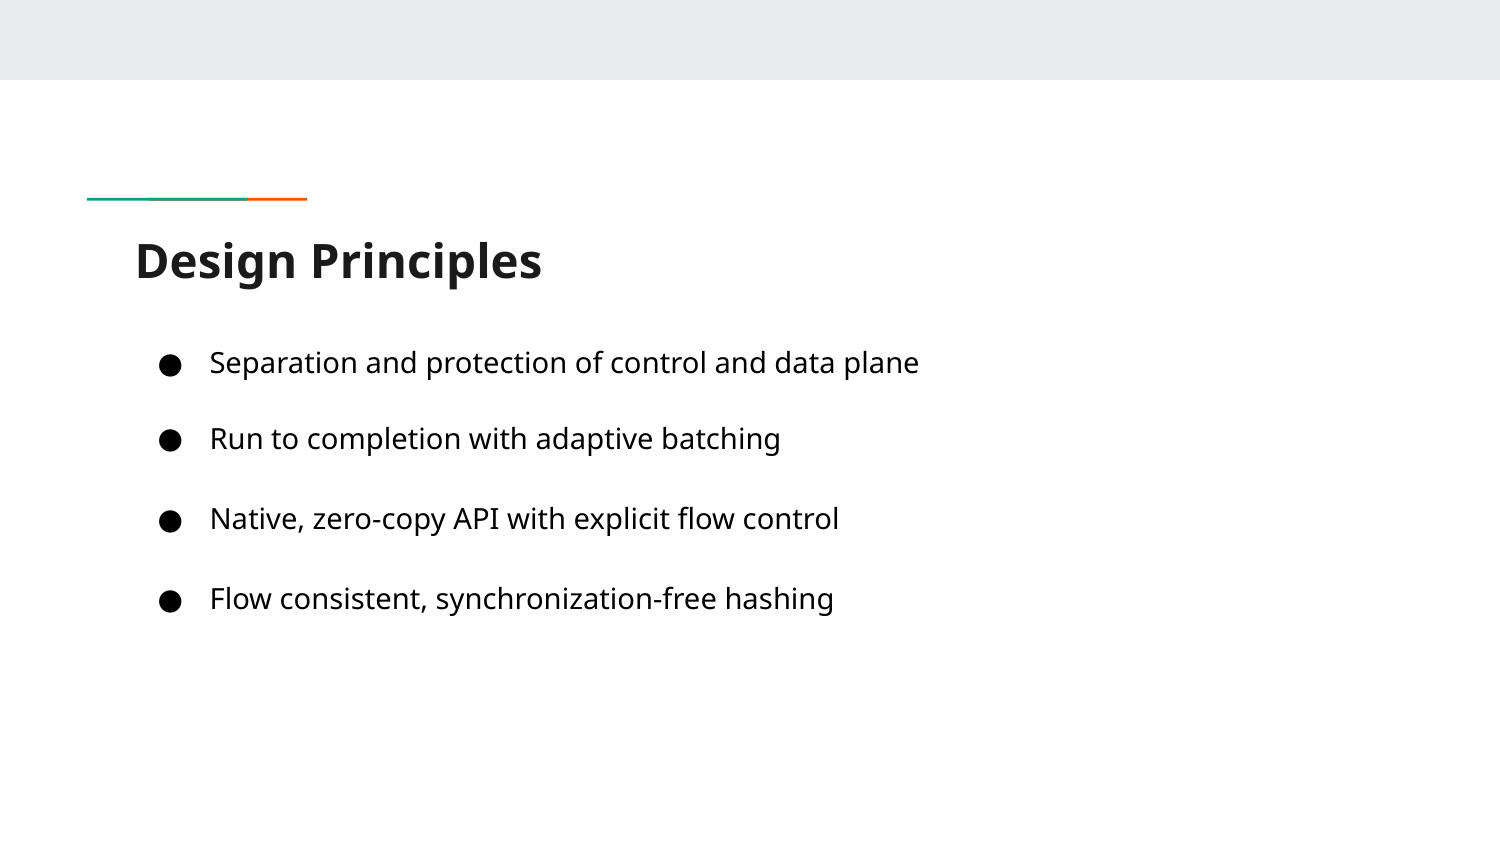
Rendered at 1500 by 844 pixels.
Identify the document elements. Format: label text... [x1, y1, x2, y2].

text_box Separation and protection of control and data plane Run to completion with adaptive batching Native, zero-copy API with explicit flow control Flow consistent, synchronization-free hashing [119, 329, 1472, 706]
title Design Principles [119, 216, 1381, 305]
